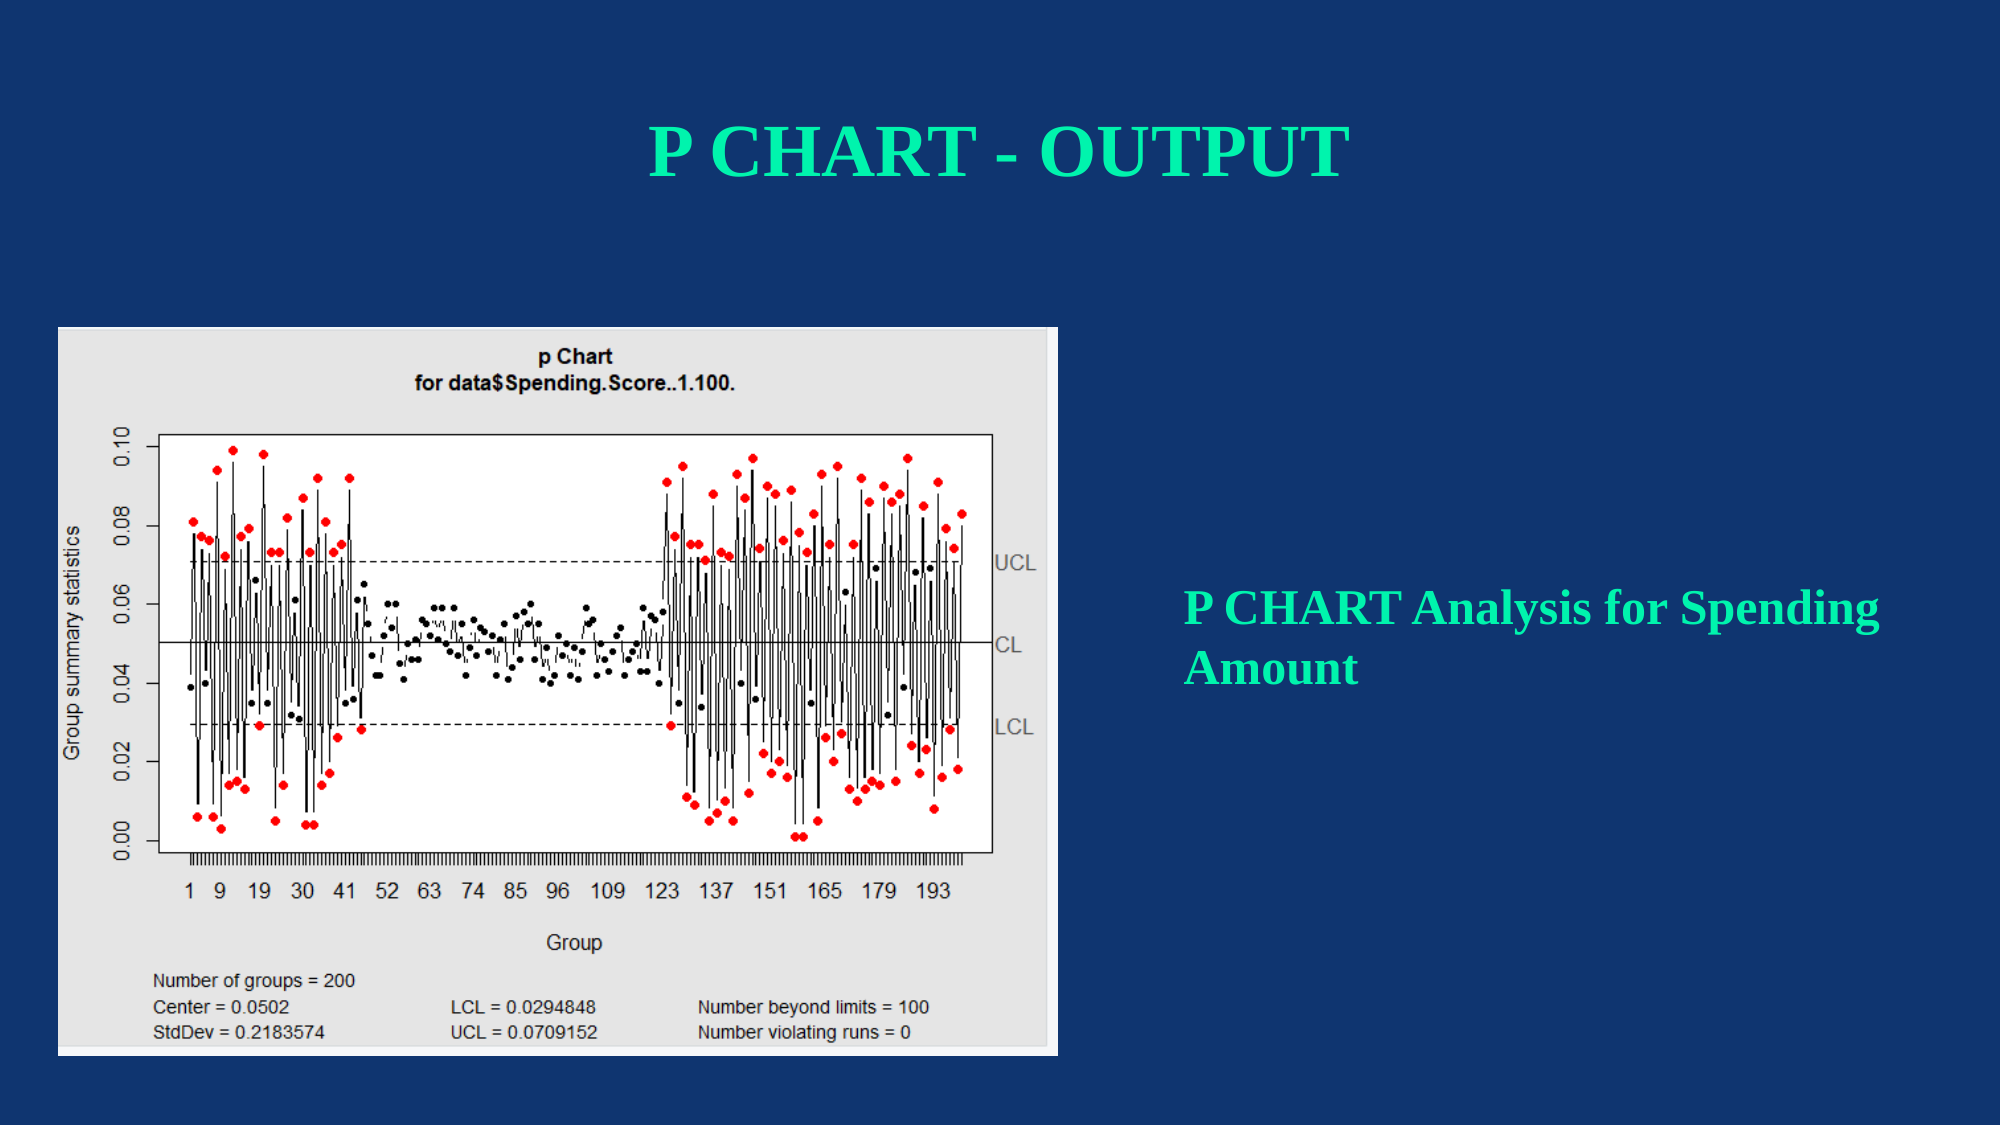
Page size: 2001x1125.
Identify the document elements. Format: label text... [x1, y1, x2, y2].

text_box P CHART Analysis for Spending Amount [1168, 567, 1942, 703]
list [58, 327, 1058, 1057]
title P CHART - OUTPUT [157, 101, 1843, 208]
